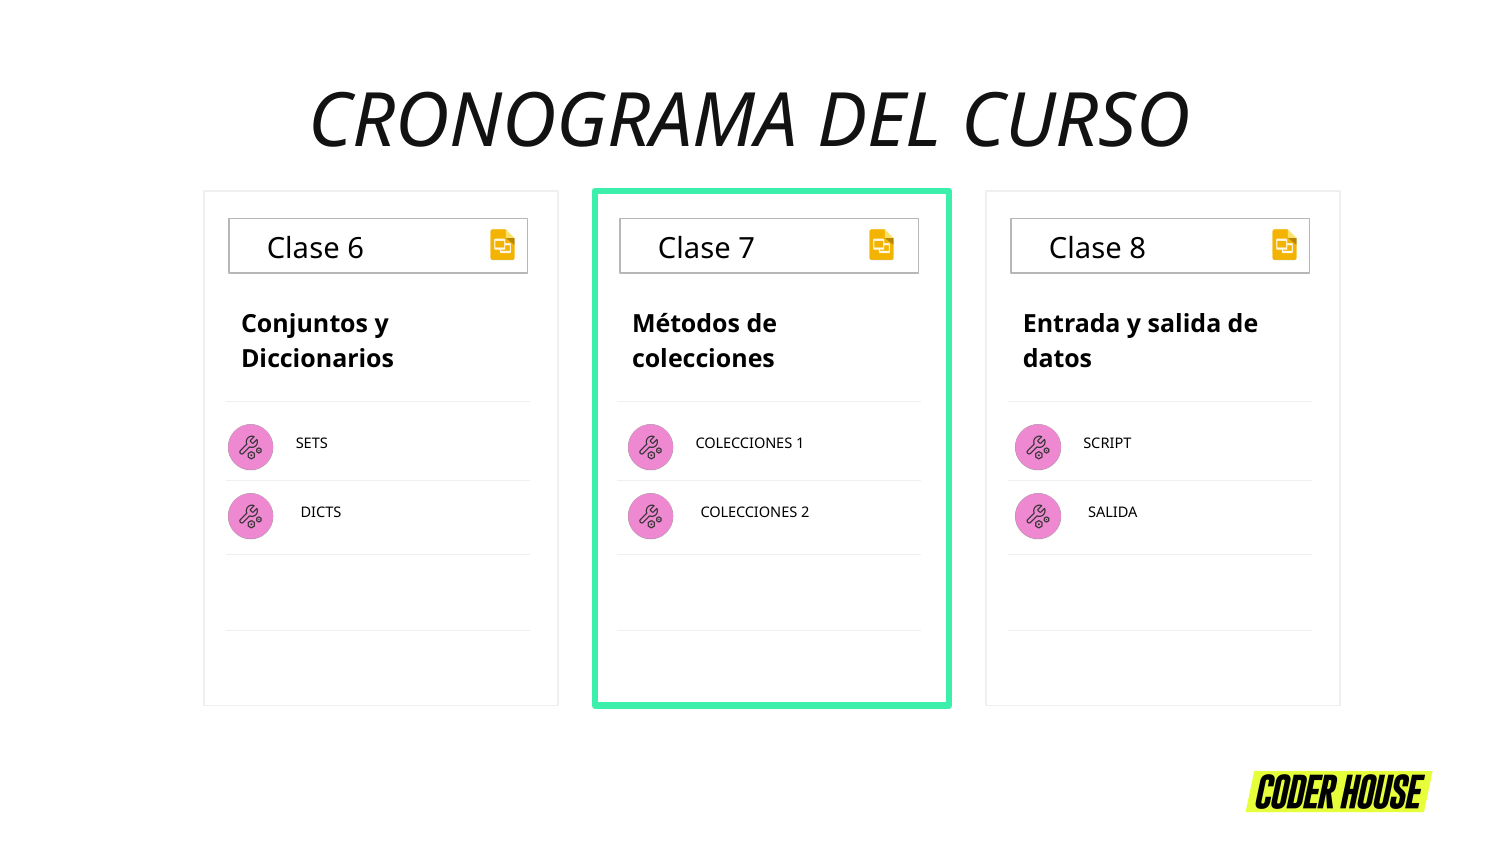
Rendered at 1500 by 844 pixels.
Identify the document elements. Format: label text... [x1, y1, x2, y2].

text_box Entrada y salida de datos [1007, 288, 1313, 358]
picture [225, 421, 276, 473]
picture [1012, 490, 1064, 542]
picture [1012, 421, 1064, 473]
text_box [619, 218, 642, 273]
picture [486, 227, 520, 261]
text_box SETS [280, 419, 509, 466]
picture [225, 490, 276, 542]
text_box [1237, 218, 1310, 273]
text_box Métodos de colecciones [617, 288, 922, 358]
text_box Conjuntos y Diccionarios [226, 288, 531, 358]
picture [1241, 764, 1437, 819]
text_box CRONOGRAMA DEL CURSO [229, 34, 1271, 198]
picture [625, 490, 676, 542]
text_box [203, 190, 558, 706]
text_box COLECCIONES 1 [680, 419, 909, 466]
text_box Clase 7 [642, 214, 846, 275]
text_box [594, 198, 949, 706]
picture [865, 227, 898, 261]
text_box SCRIPT [1068, 419, 1297, 466]
text_box Clase 8 [1033, 214, 1237, 275]
text_box COLECCIONES 2 [685, 488, 914, 535]
text_box [985, 190, 1340, 706]
text_box Clase 6 [251, 214, 455, 275]
text_box SALIDA [1073, 488, 1302, 535]
text_box [455, 218, 528, 273]
text_box [228, 218, 251, 273]
picture [1268, 227, 1301, 261]
text_box DICTS [285, 488, 514, 535]
text_box [1010, 218, 1033, 273]
picture [625, 421, 676, 473]
text_box [846, 218, 919, 273]
